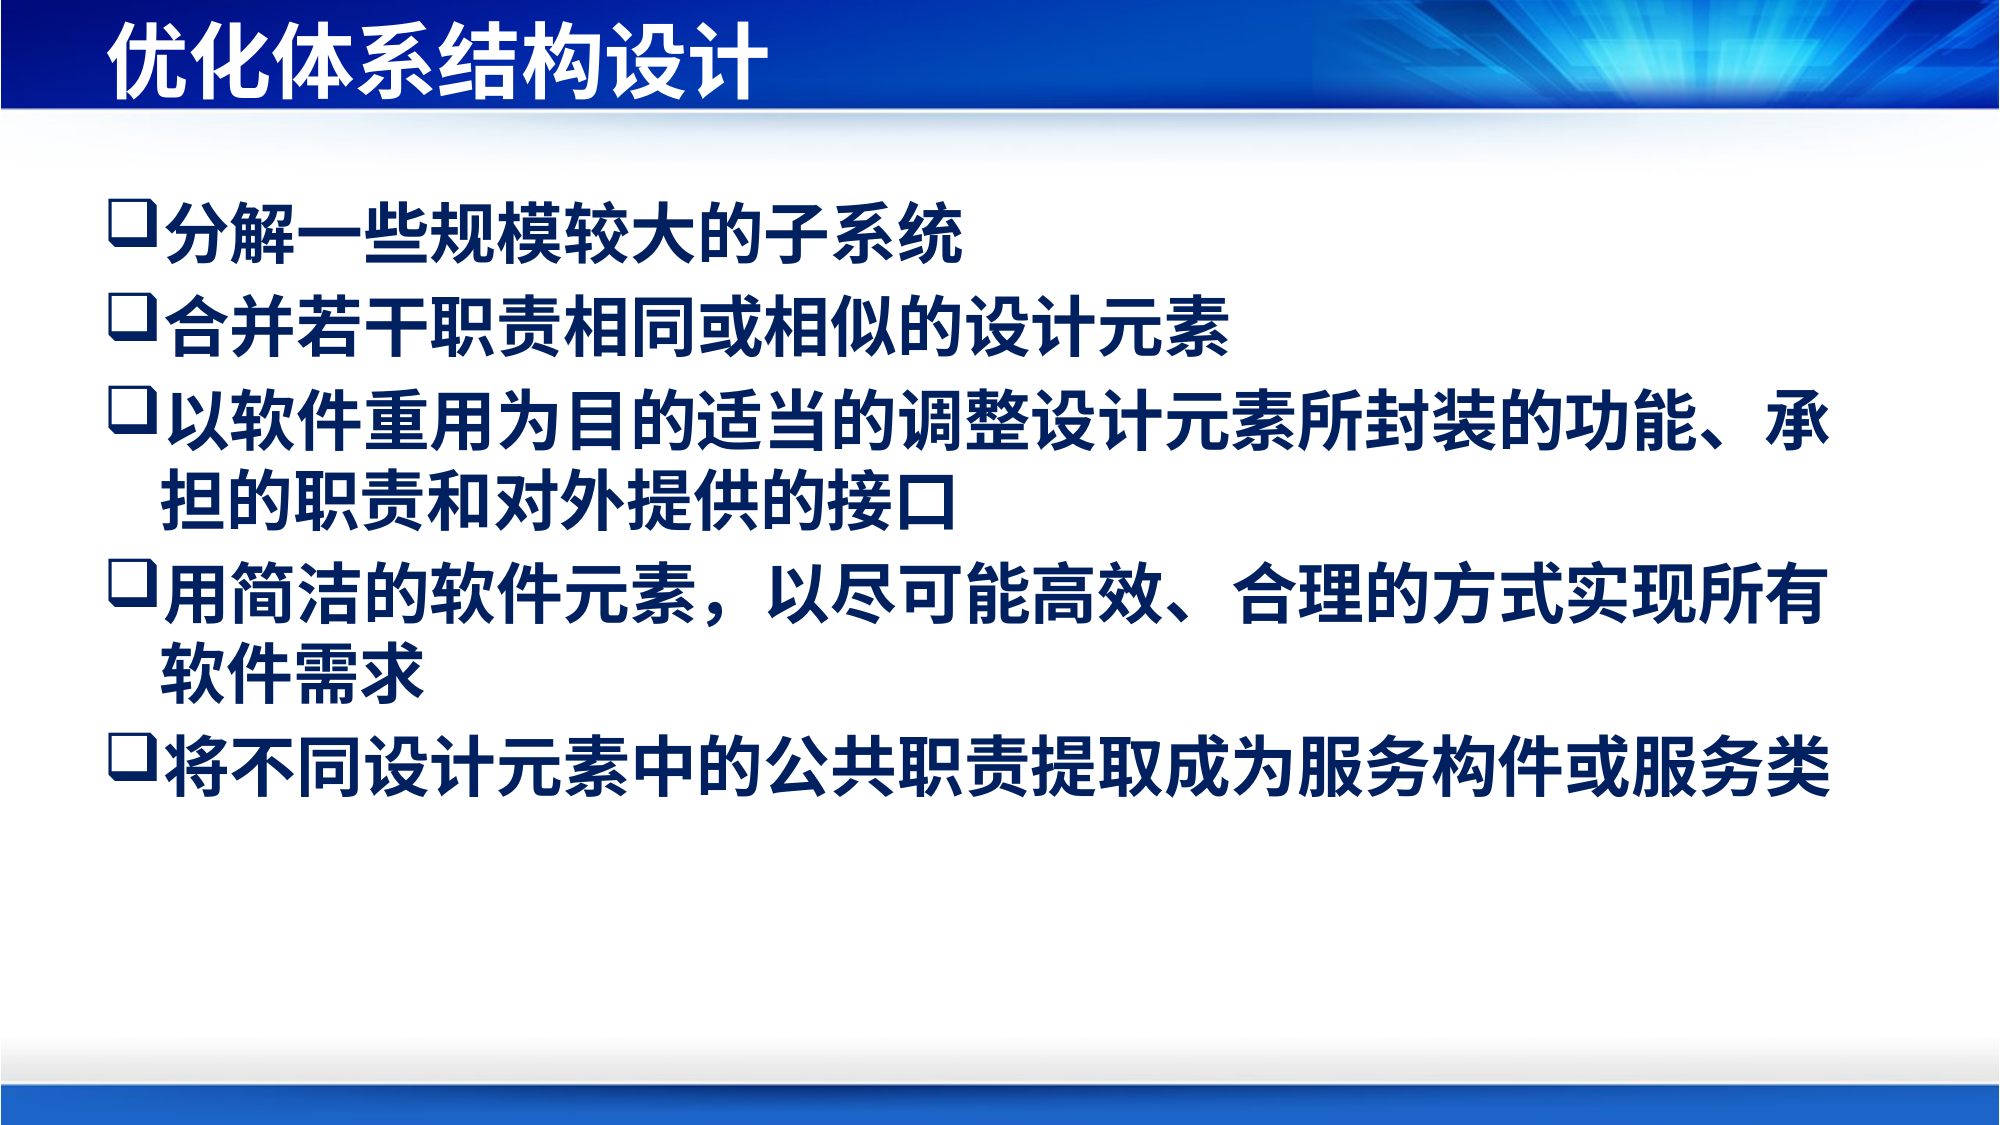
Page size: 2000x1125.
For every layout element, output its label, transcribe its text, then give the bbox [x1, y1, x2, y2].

picture [1, 0, 1999, 1125]
list 分解一些规模较大的子系统 合并若干职责相同或相似的设计元素 以软件重用为目的适当的调整设计元素所封装的功能、承担的职责和对外提供的接口 用简洁的软件元素，以尽可能高效、合理的方式实现所有软件需求 将不同设计元素中的公共职责提取成为服务构件或服务类 [88, 184, 1880, 1012]
title 优化体系结构设计 [90, 1, 1880, 118]
